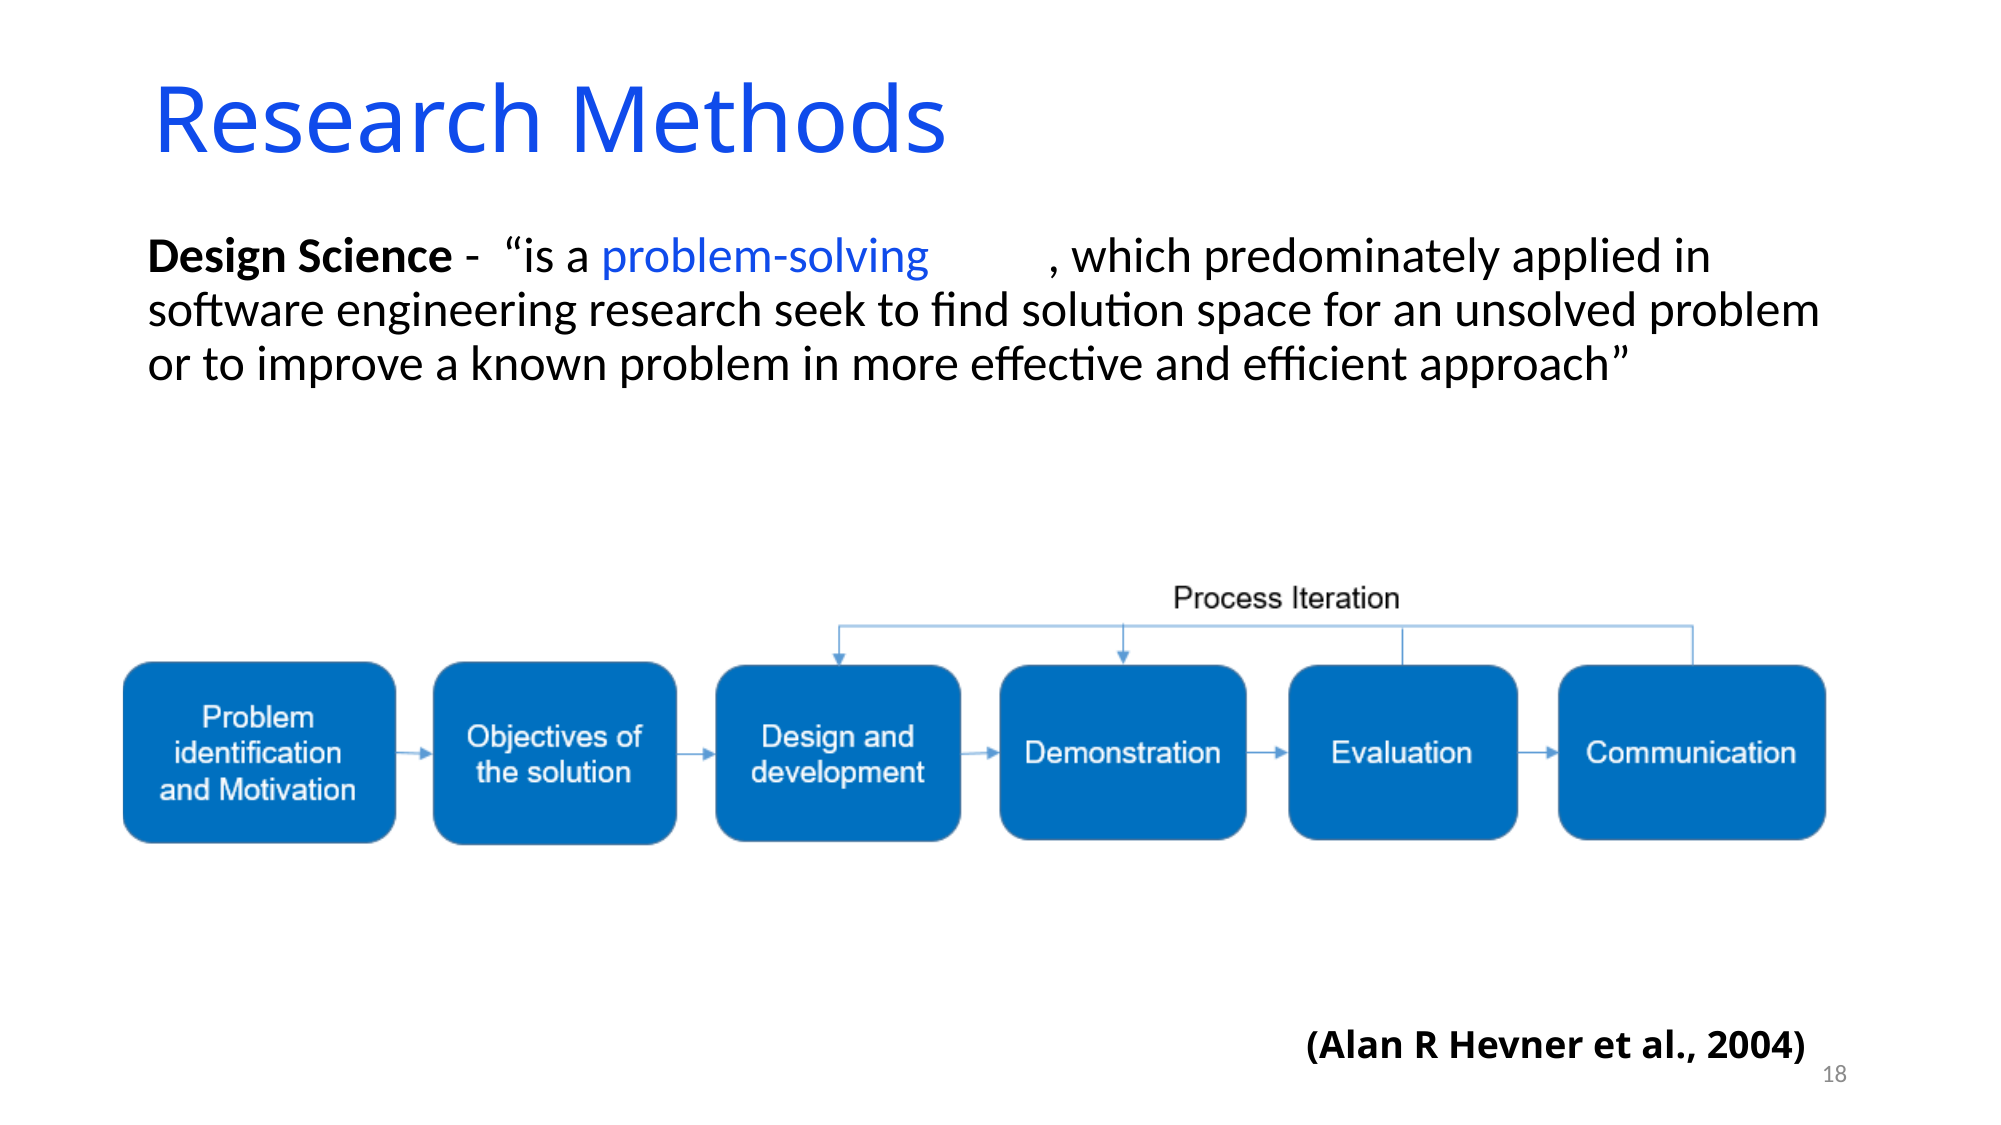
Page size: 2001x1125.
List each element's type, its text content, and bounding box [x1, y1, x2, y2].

slide_number 18 [1412, 1042, 1863, 1103]
picture [122, 504, 1858, 895]
list Design Science - “is a problem-solving , which predominately applied in software engineering research seek to find solution space for an unsolved problem or to improve a known problem in more effective and efficient approach” [132, 221, 1858, 504]
title Research Methods [137, 59, 1863, 187]
text_box (Alan R Hevner et al., 2004) [1291, 1013, 1821, 1074]
